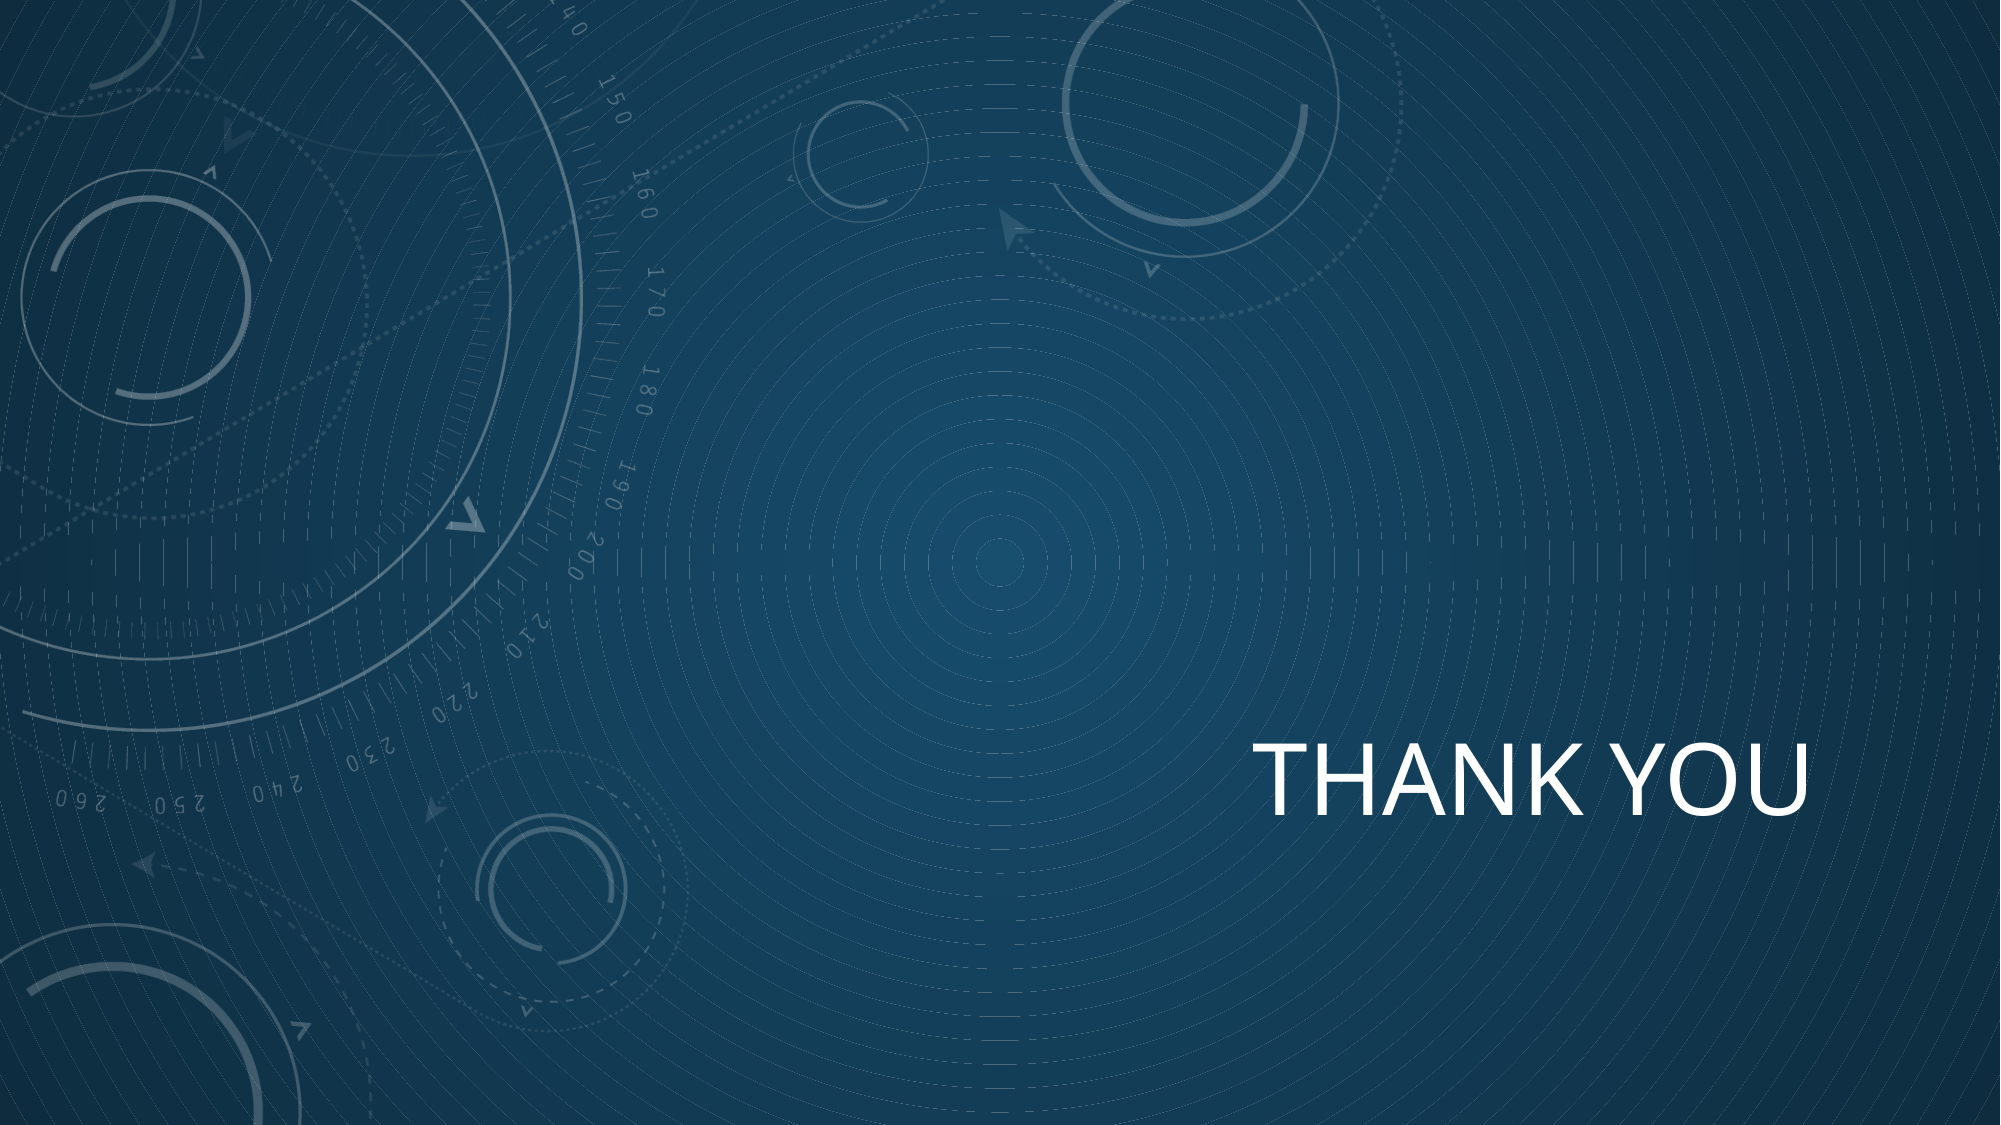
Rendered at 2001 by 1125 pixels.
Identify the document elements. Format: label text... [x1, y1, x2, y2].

picture [0, 0, 2000, 1125]
title Thank you [406, 445, 1831, 843]
